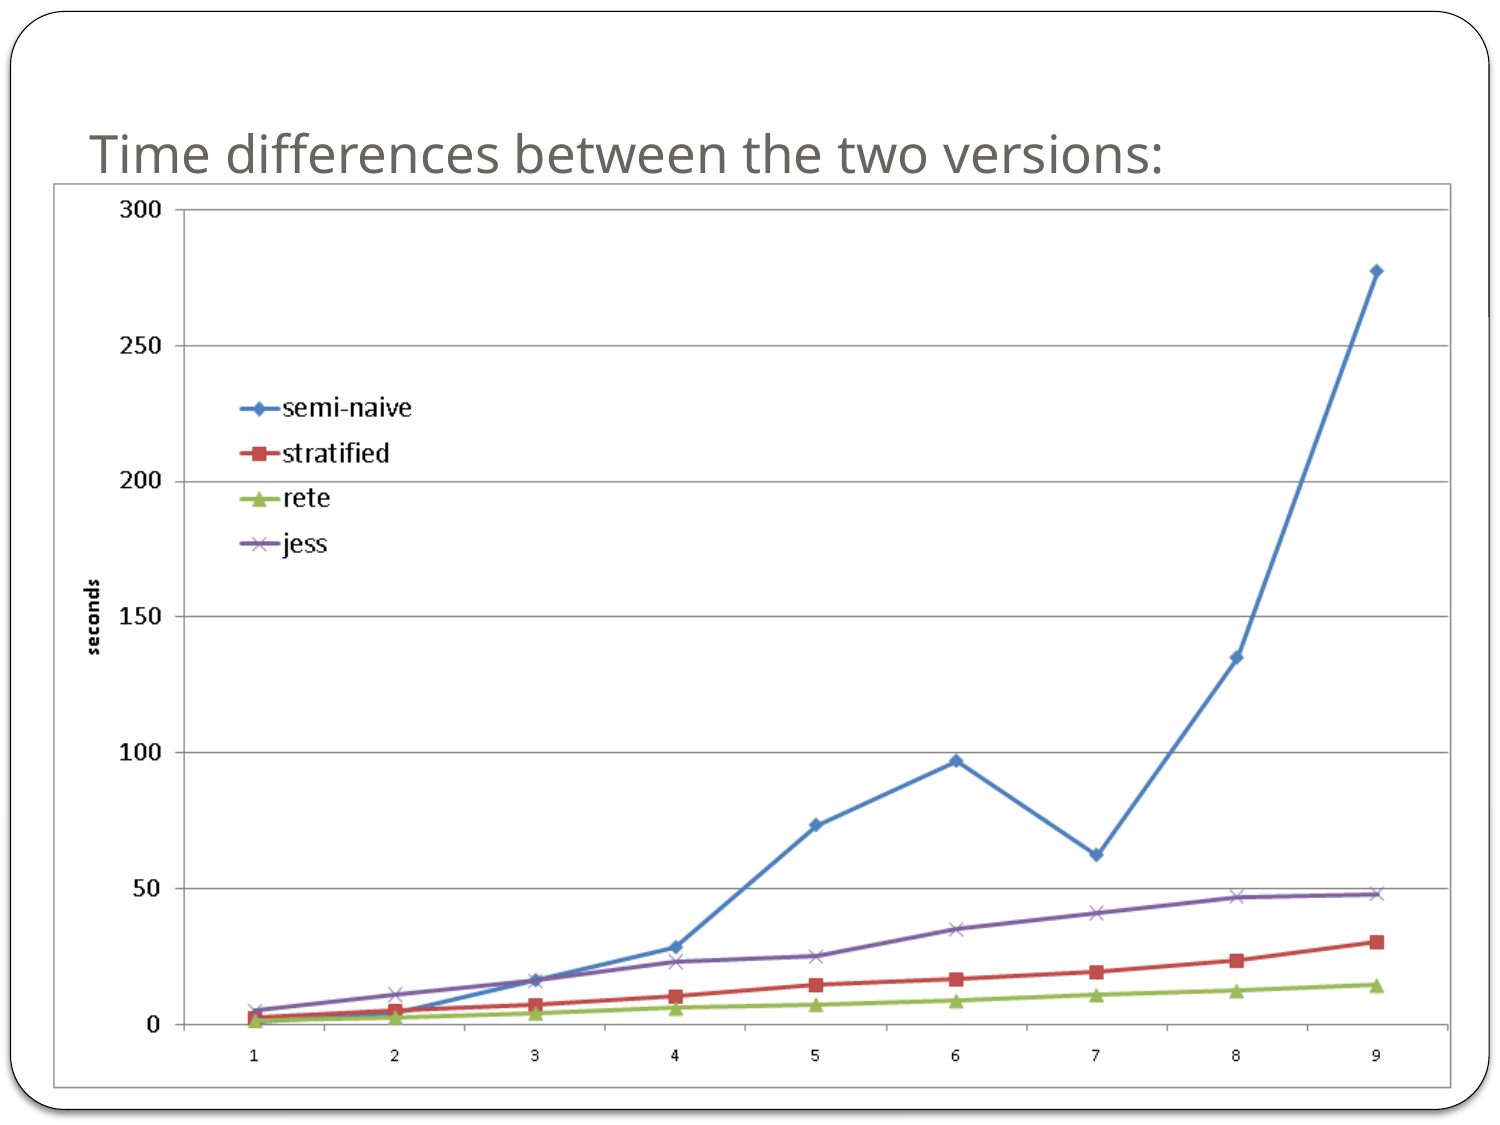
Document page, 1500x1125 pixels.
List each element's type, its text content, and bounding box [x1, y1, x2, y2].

picture [52, 182, 1453, 1090]
title Time differences between the two versions: [75, 75, 1425, 181]
